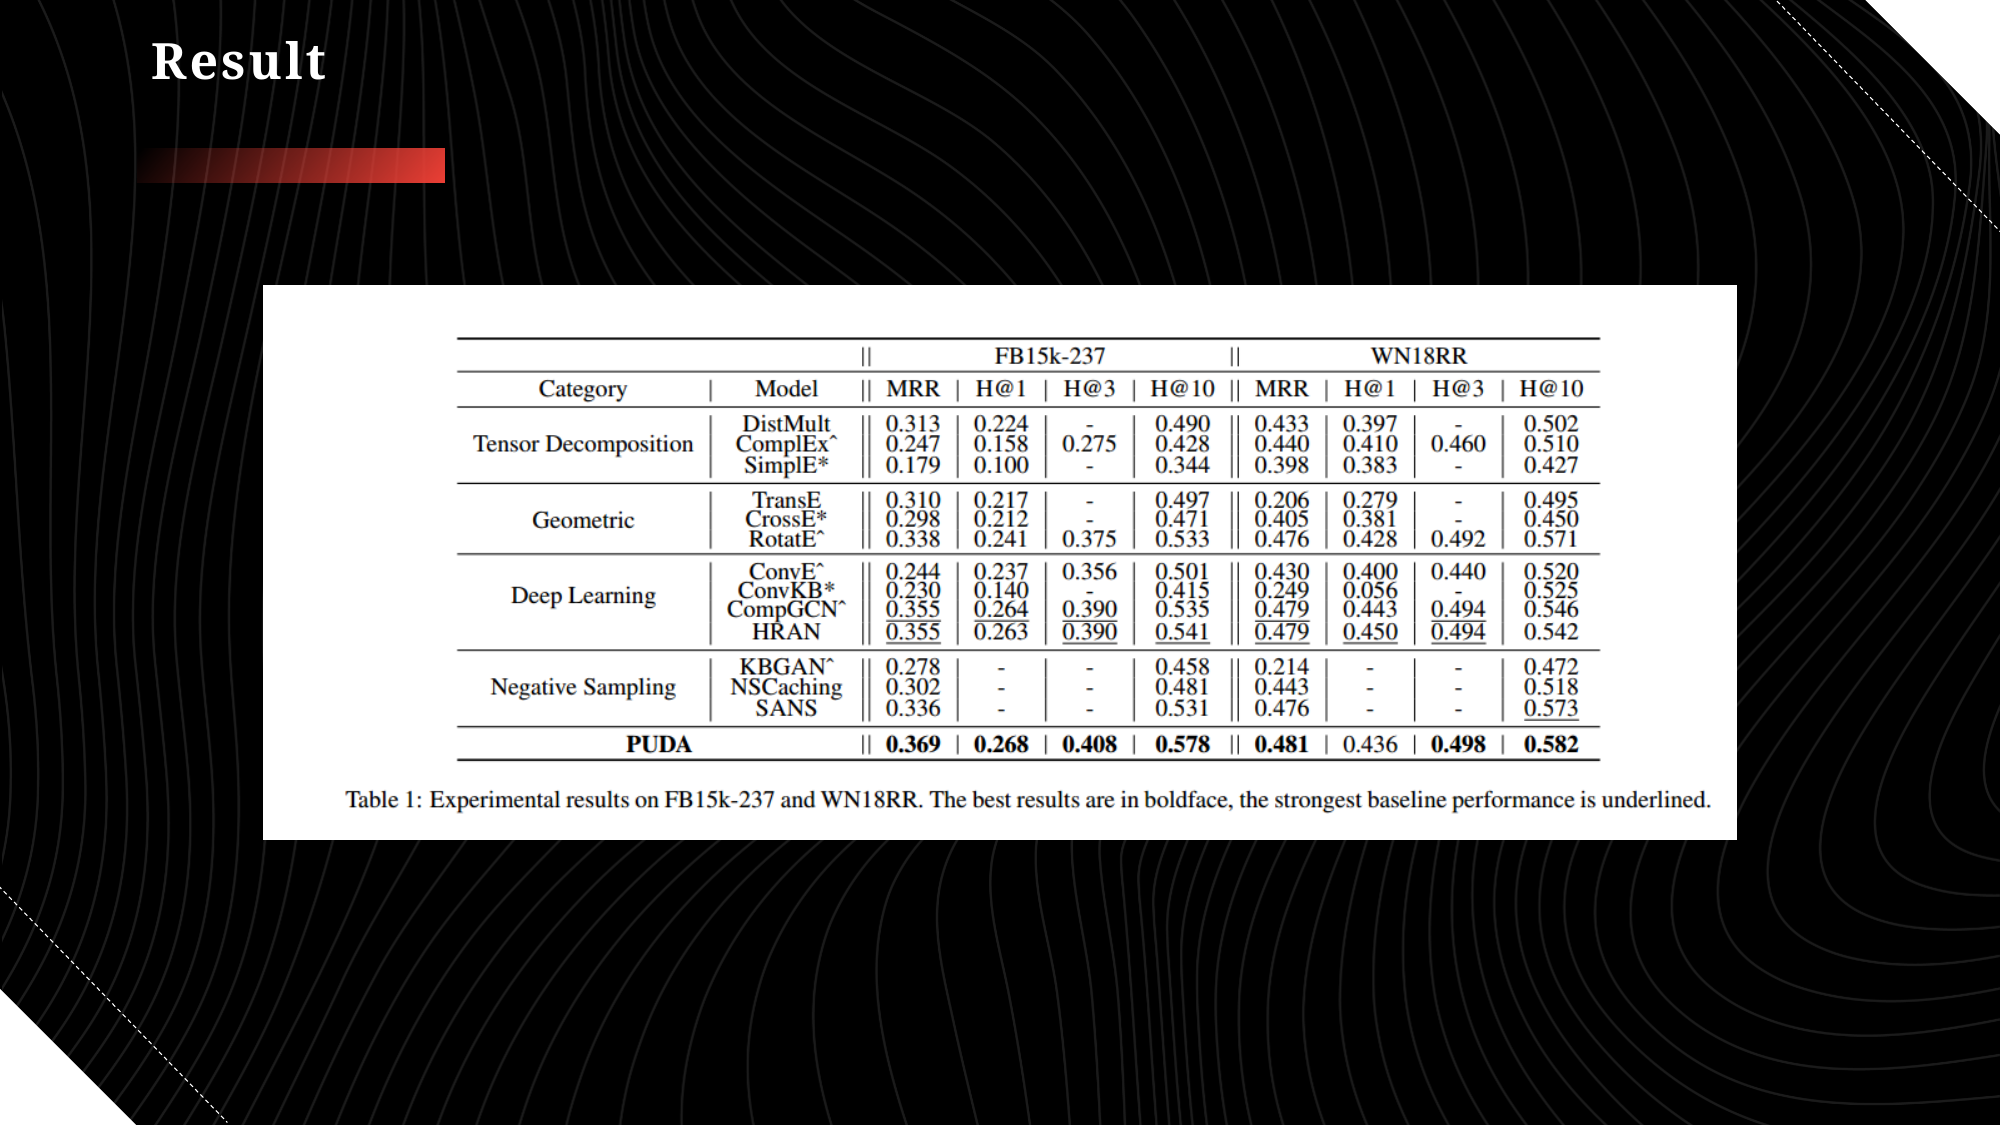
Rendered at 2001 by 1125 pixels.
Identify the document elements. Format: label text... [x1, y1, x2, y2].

title Result [136, 15, 1863, 112]
picture [263, 285, 1737, 840]
